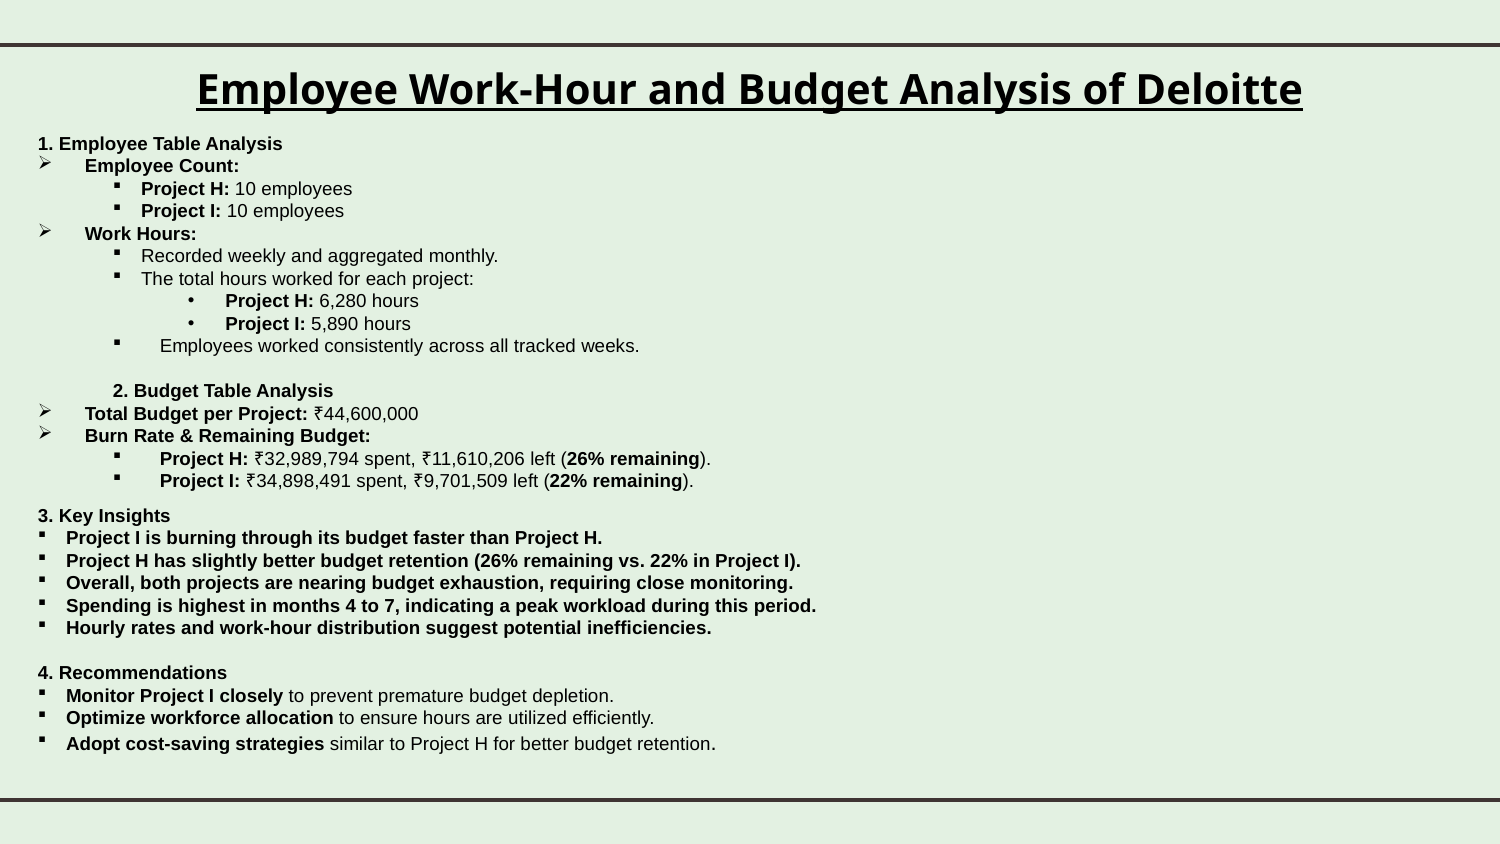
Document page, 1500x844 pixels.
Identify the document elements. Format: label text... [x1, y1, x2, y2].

text_box Employee Work-Hour and Budget Analysis of Deloitte [0, 55, 1500, 121]
text_box 1. Employee Table Analysis Employee Count: Project H: 10 employees Project I: 10 employees Work Hours: Recorded weekly and aggregated monthly. The total hours worked for each project: Project H: 6,280 hours Project I: 5,890 hours Employees worked consistently across all tracked weeks. 2. Budget Table Analysis Total Budget per Project: ₹44,600,000 Burn Rate & Remaining Budget: Project H: ₹32,989,794 spent, ₹11,610,206 left (26% remaining). Project I: ₹34,898,491 spent, ₹9,701,509 left (22% remaining). [23, 124, 1350, 496]
text_box 3. Key Insights Project I is burning through its budget faster than Project H. Project H has slightly better budget retention (26% remaining vs. 22% in Project I). Overall, both projects are nearing budget exhaustion, requiring close monitoring. Spending is highest in months 4 to 7, indicating a peak workload during this period. Hourly rates and work-hour distribution suggest potential inefficiencies. 4. Recommendations Monitor Project I closely to prevent premature budget depletion. Optimize workforce allocation to ensure hours are utilized efficiently. Adopt cost-saving strategies similar to Project H for better budget retention. [23, 496, 1411, 785]
